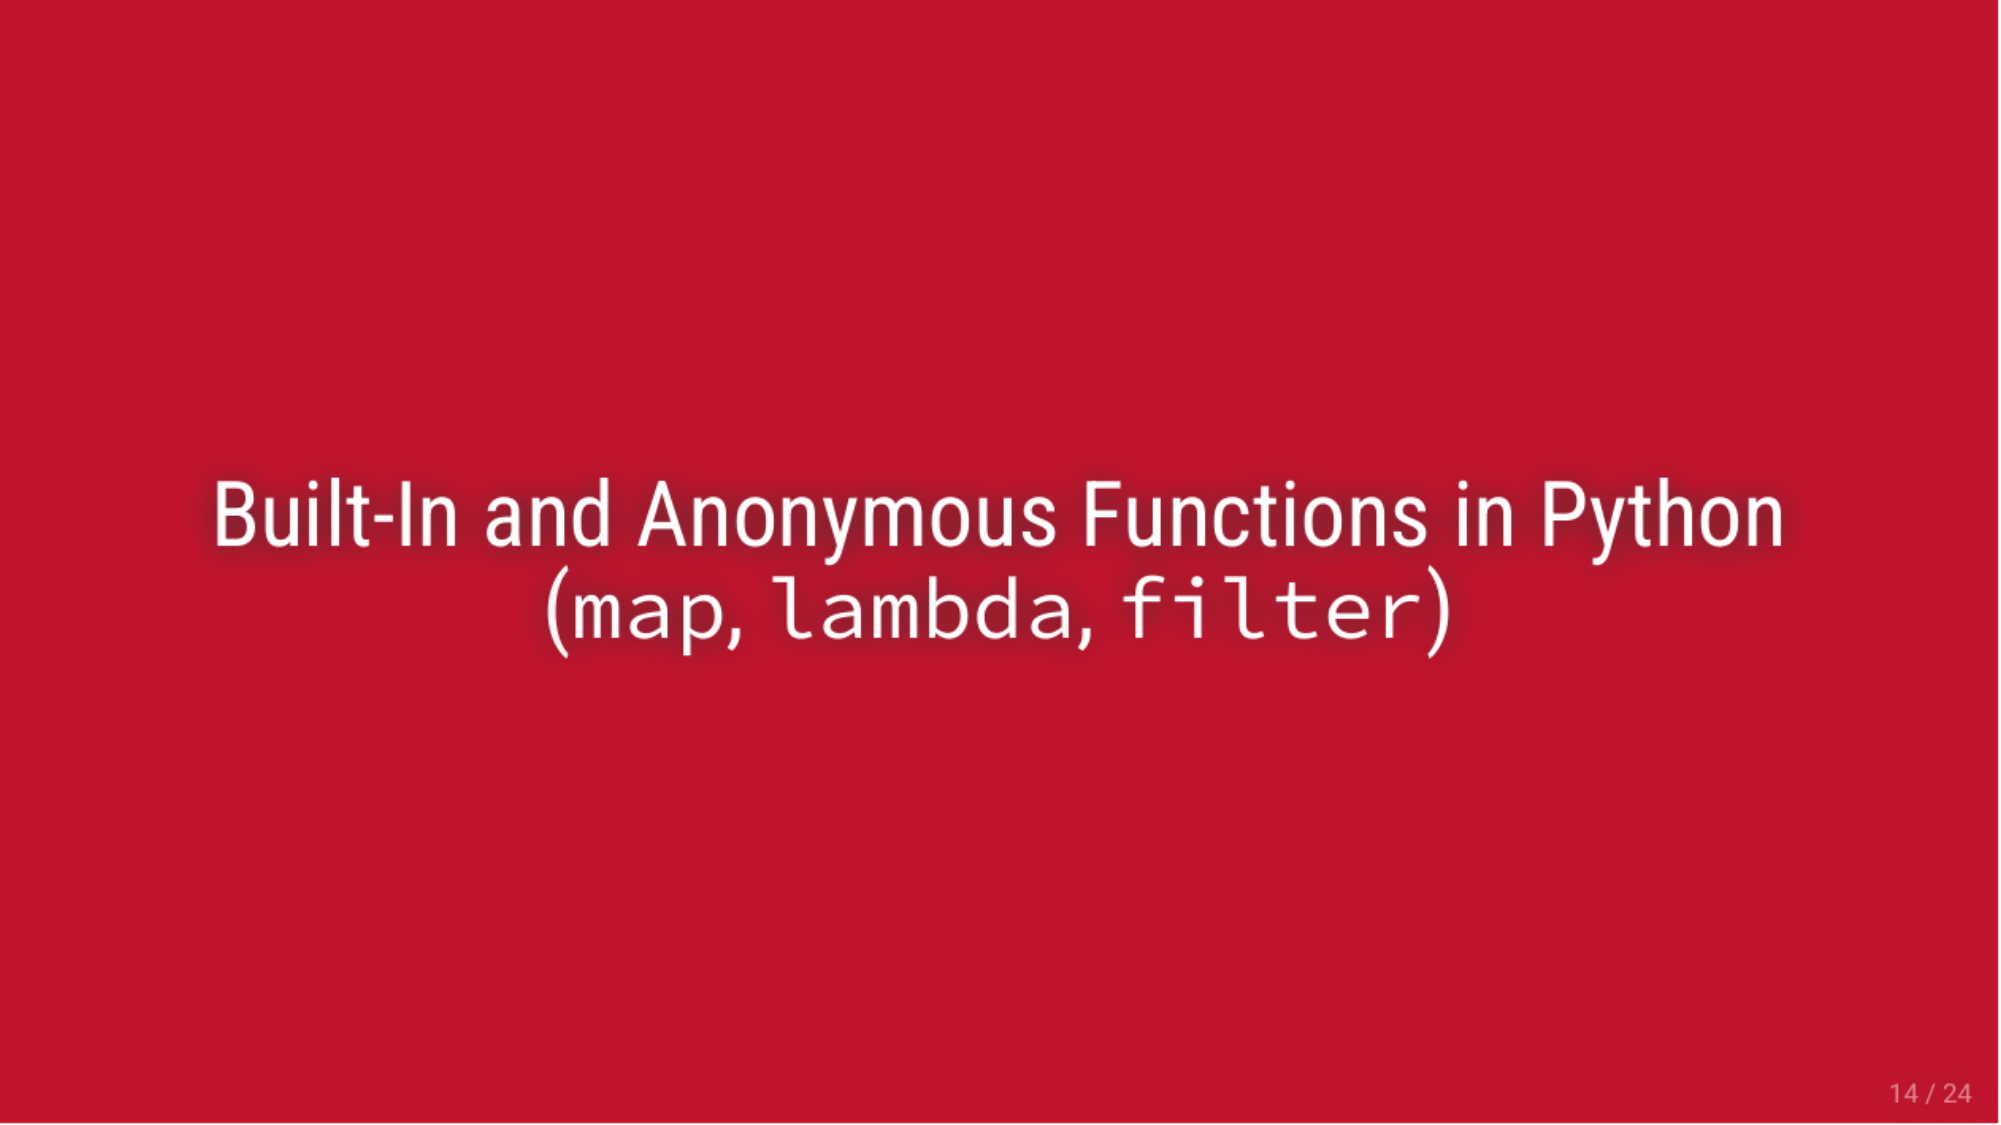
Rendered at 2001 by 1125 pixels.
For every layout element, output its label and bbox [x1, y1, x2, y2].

list [0, 0, 2000, 1125]
